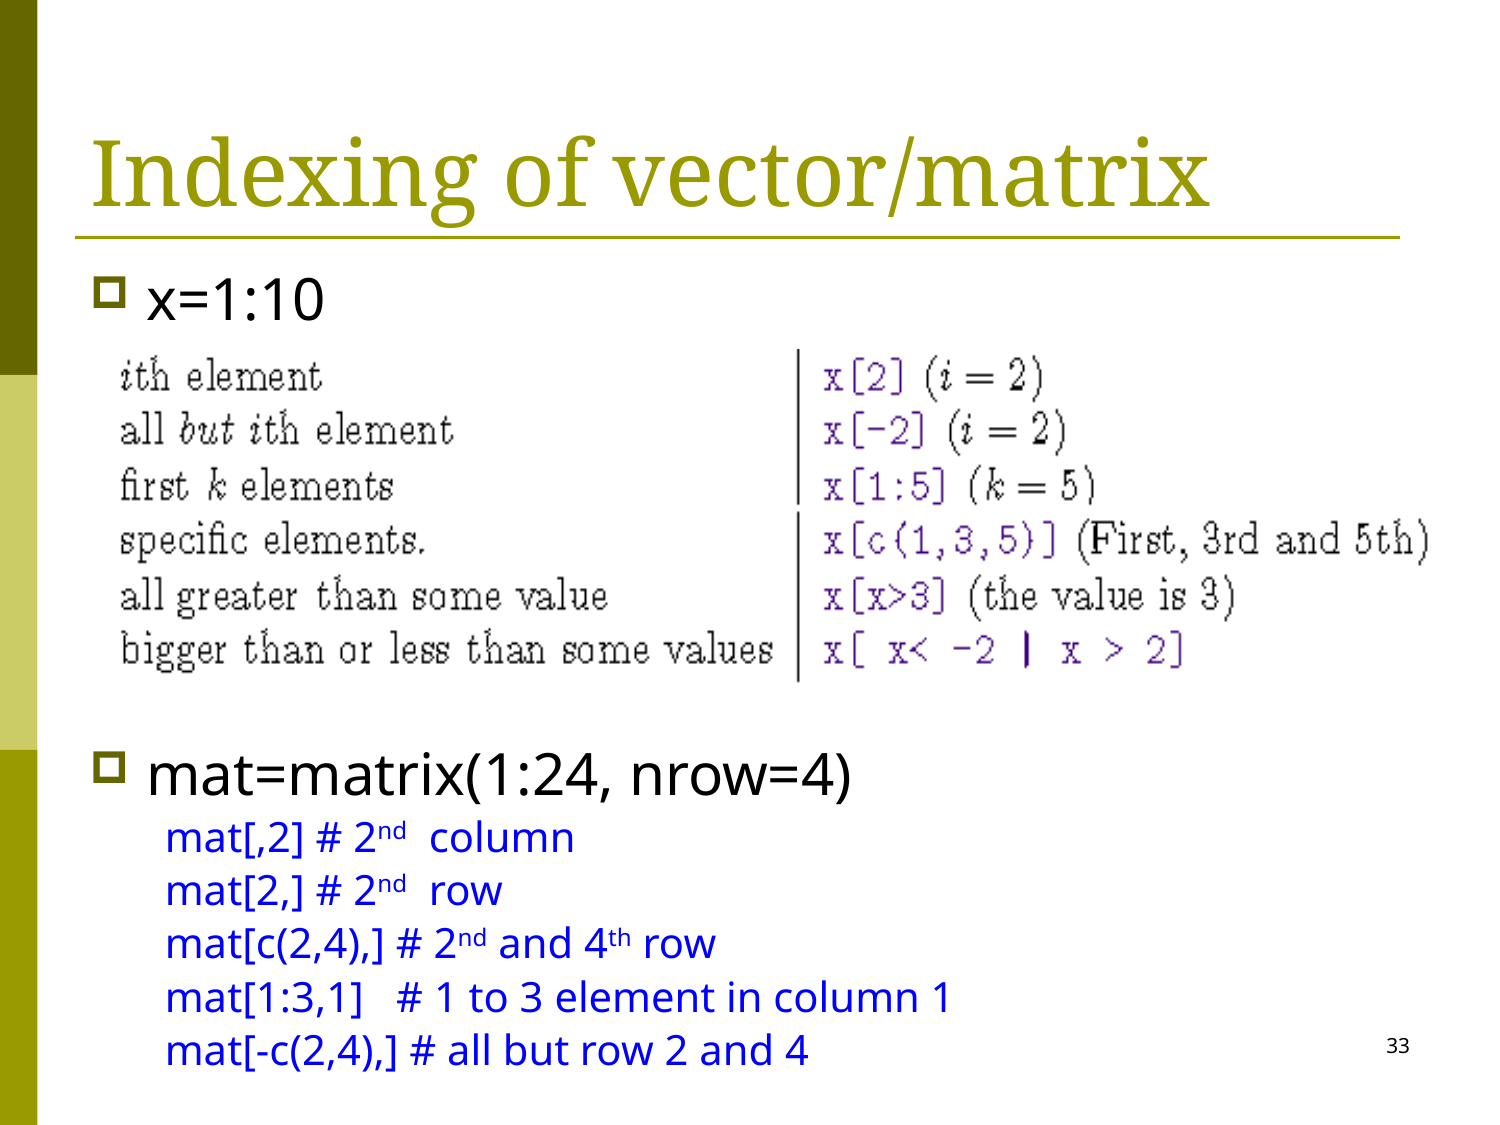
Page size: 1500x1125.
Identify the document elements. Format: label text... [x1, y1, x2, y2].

title Indexing of vector/matrix [75, 45, 1425, 233]
picture [99, 349, 1436, 713]
list x=1:10 [75, 262, 1425, 1006]
slide_number 33 [1074, 1024, 1426, 1101]
text_box mat=matrix(1:24, nrow=4) mat[,2] # 2nd column mat[2,] # 2nd row mat[c(2,4),] # 2nd and 4th row mat[1:3,1] # 1 to 3 element in column 1 mat[-c(2,4),] # all but row 2 and 4 [74, 737, 1113, 1088]
